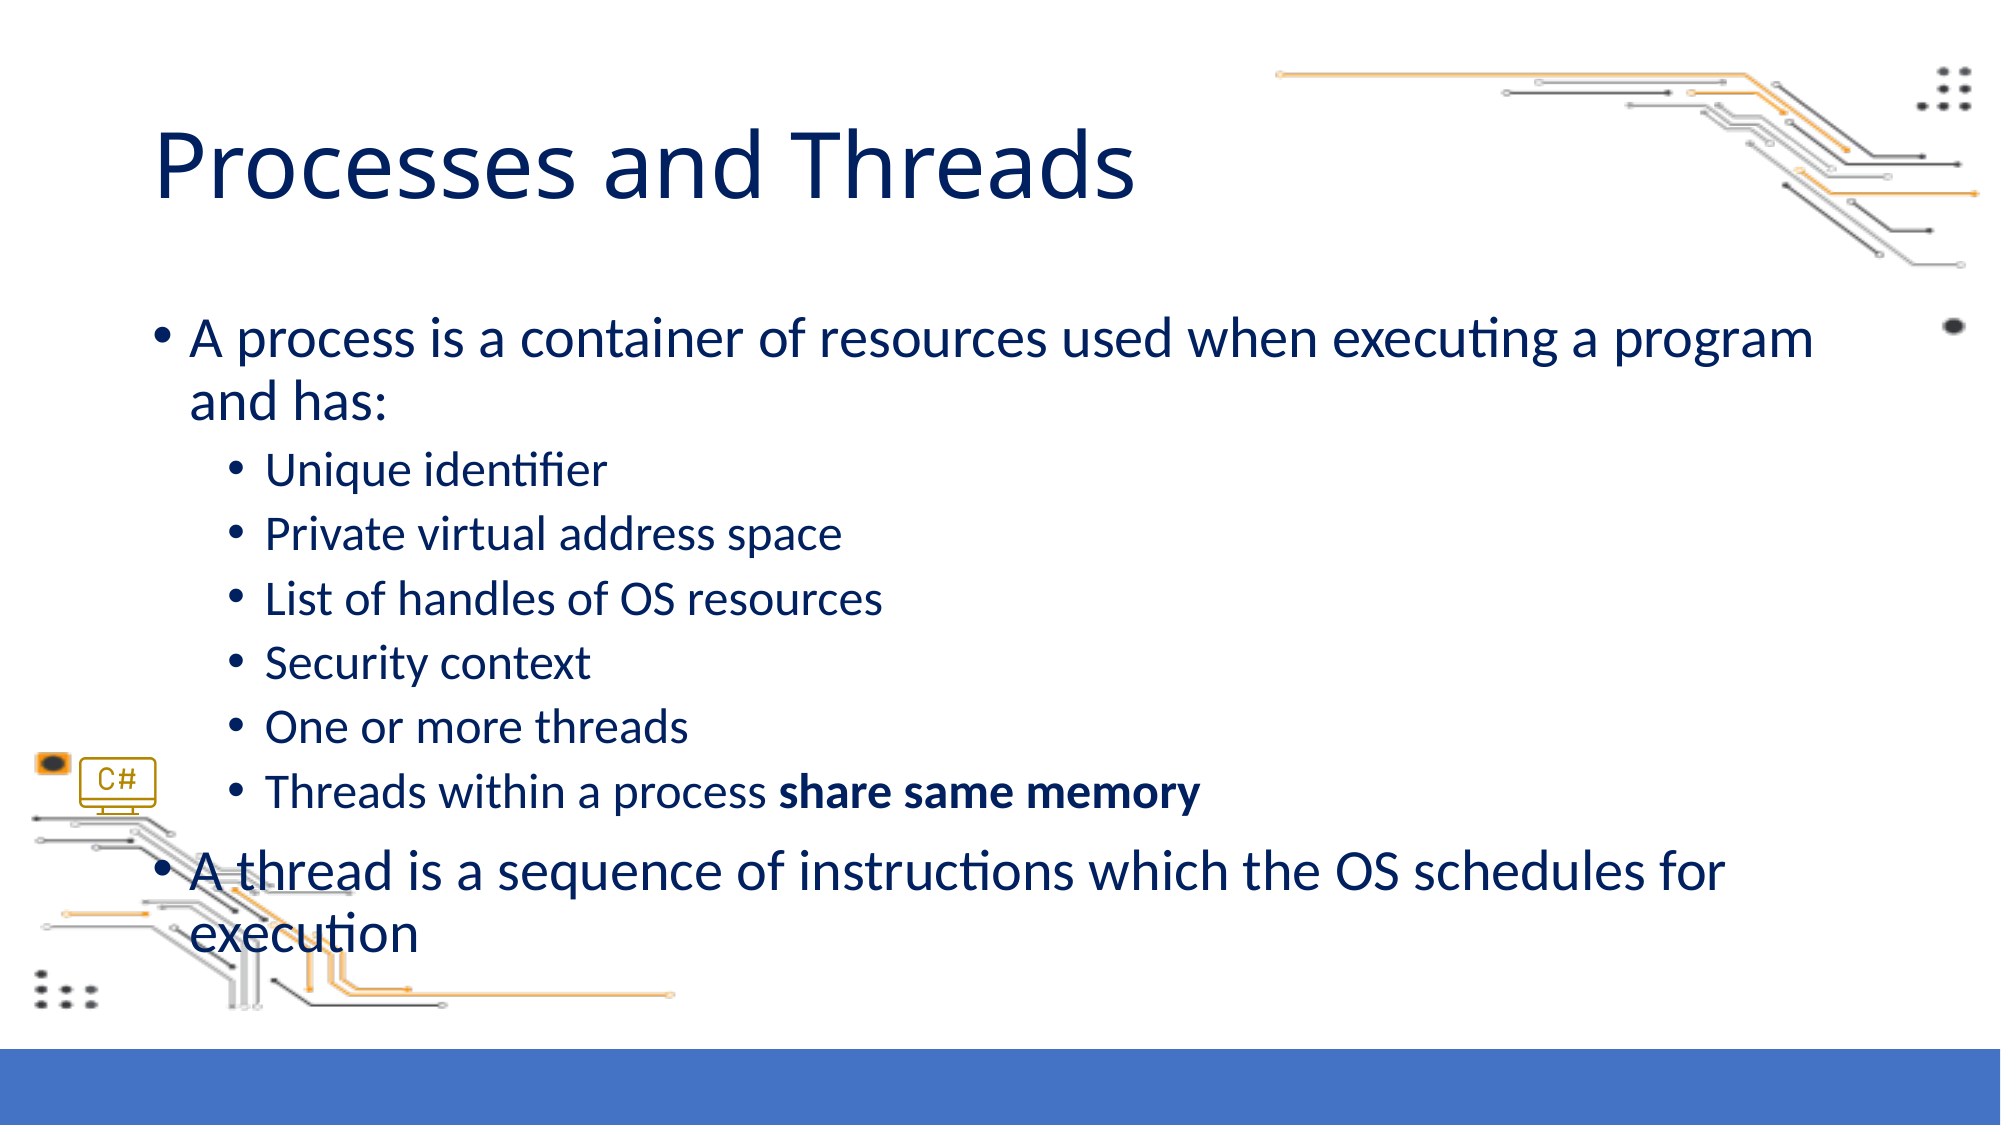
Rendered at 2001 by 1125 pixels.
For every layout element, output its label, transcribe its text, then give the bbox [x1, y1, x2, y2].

list A process is a container of resources used when executing a program and has: Unique identifier Private virtual address space List of handles of OS resources Security context One or more threads Threads within a process share same memory A thread is a sequence of instructions which the OS schedules for execution [137, 299, 1863, 1014]
picture [1209, 59, 1983, 346]
picture [18, 743, 137, 1014]
title Processes and Threads [137, 59, 1863, 278]
